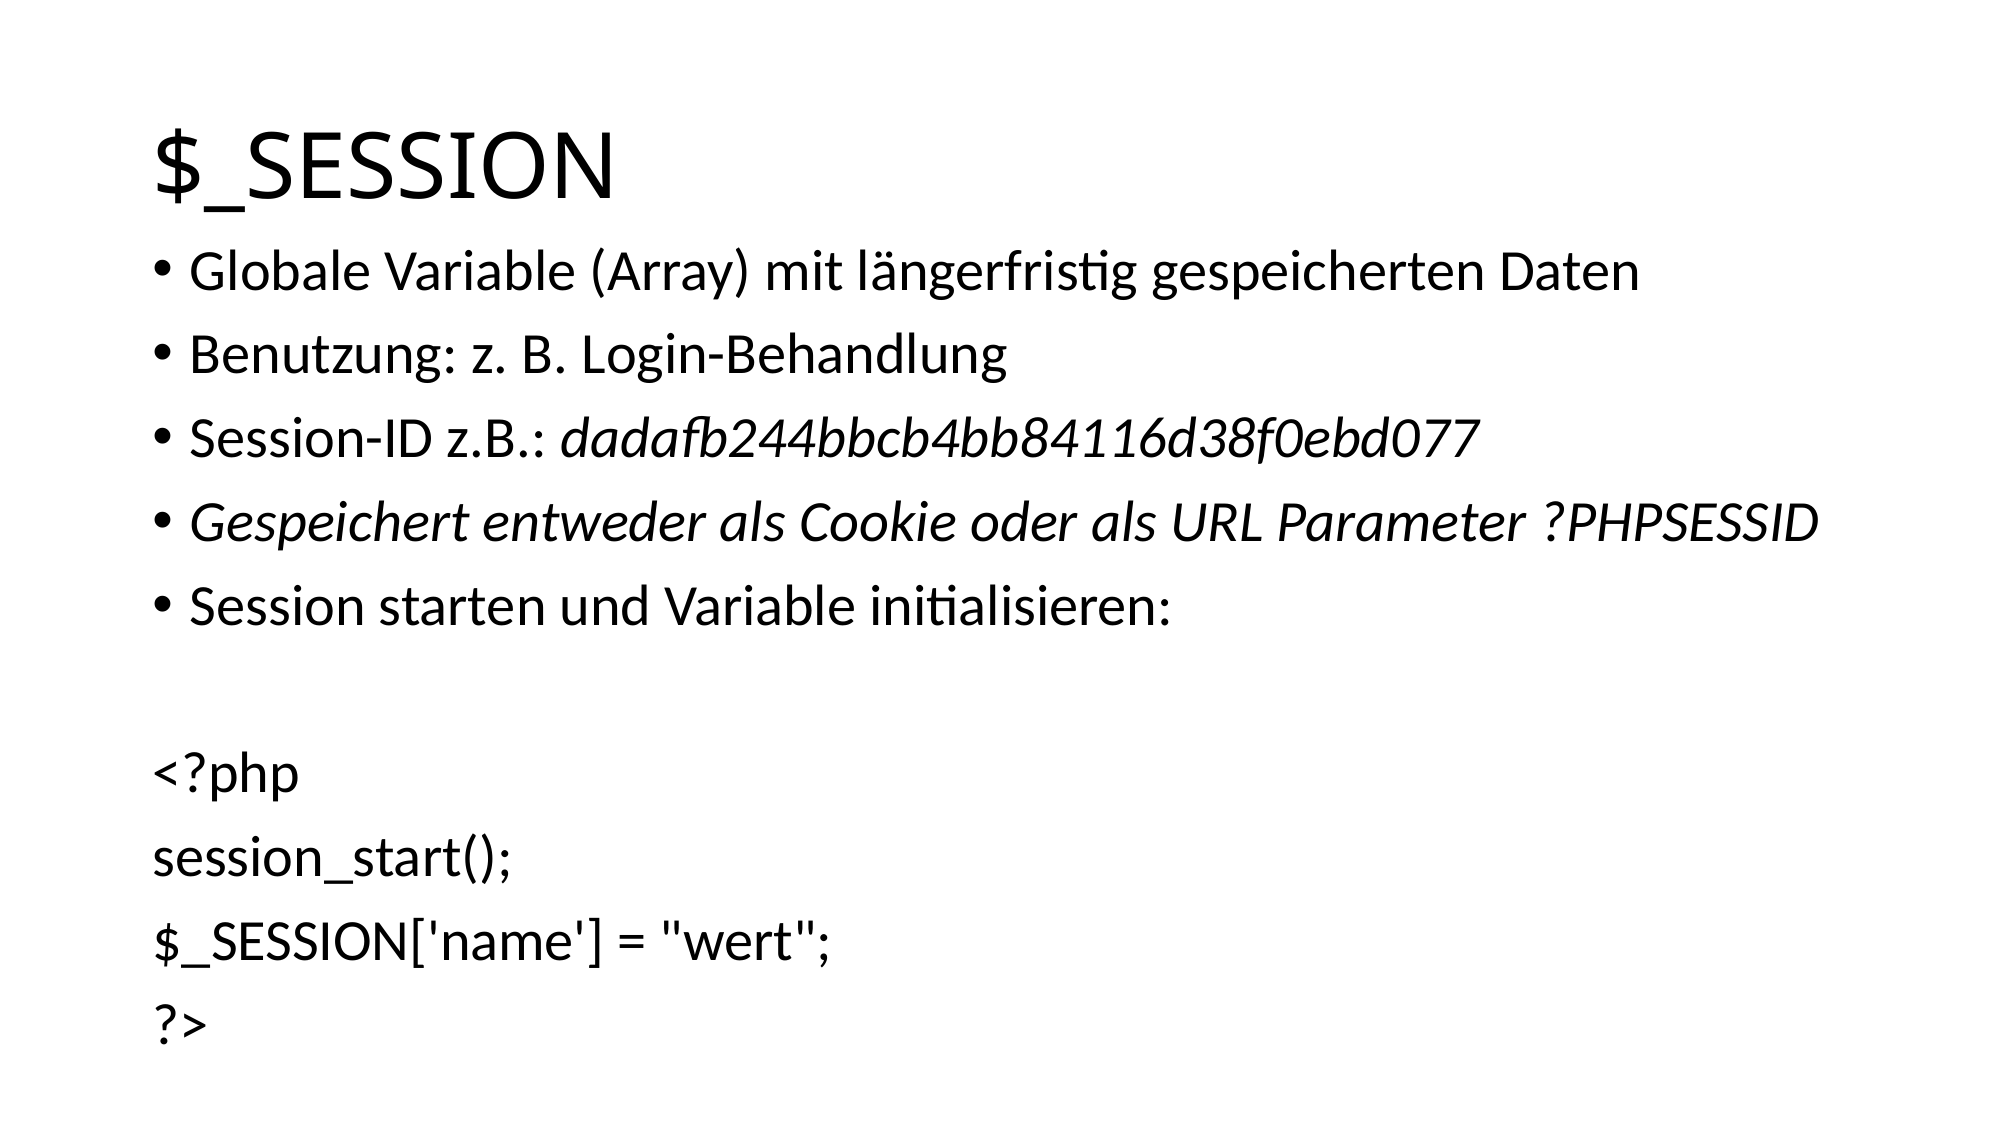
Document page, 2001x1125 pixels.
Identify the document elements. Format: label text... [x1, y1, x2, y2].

title $_SESSION [137, 59, 1863, 232]
list Globale Variable (Array) mit längerfristig gespeicherten Daten Benutzung: z. B. Login-Behandlung Session-ID z.B.: dadafb244bbcb4bb84116d38f0ebd077 Gespeichert entweder als Cookie oder als URL Parameter ?PHPSESSID Session starten und Variable initialisieren: <?php session_start(); $_SESSION['name'] = "wert"; ?> [137, 232, 1863, 1073]
